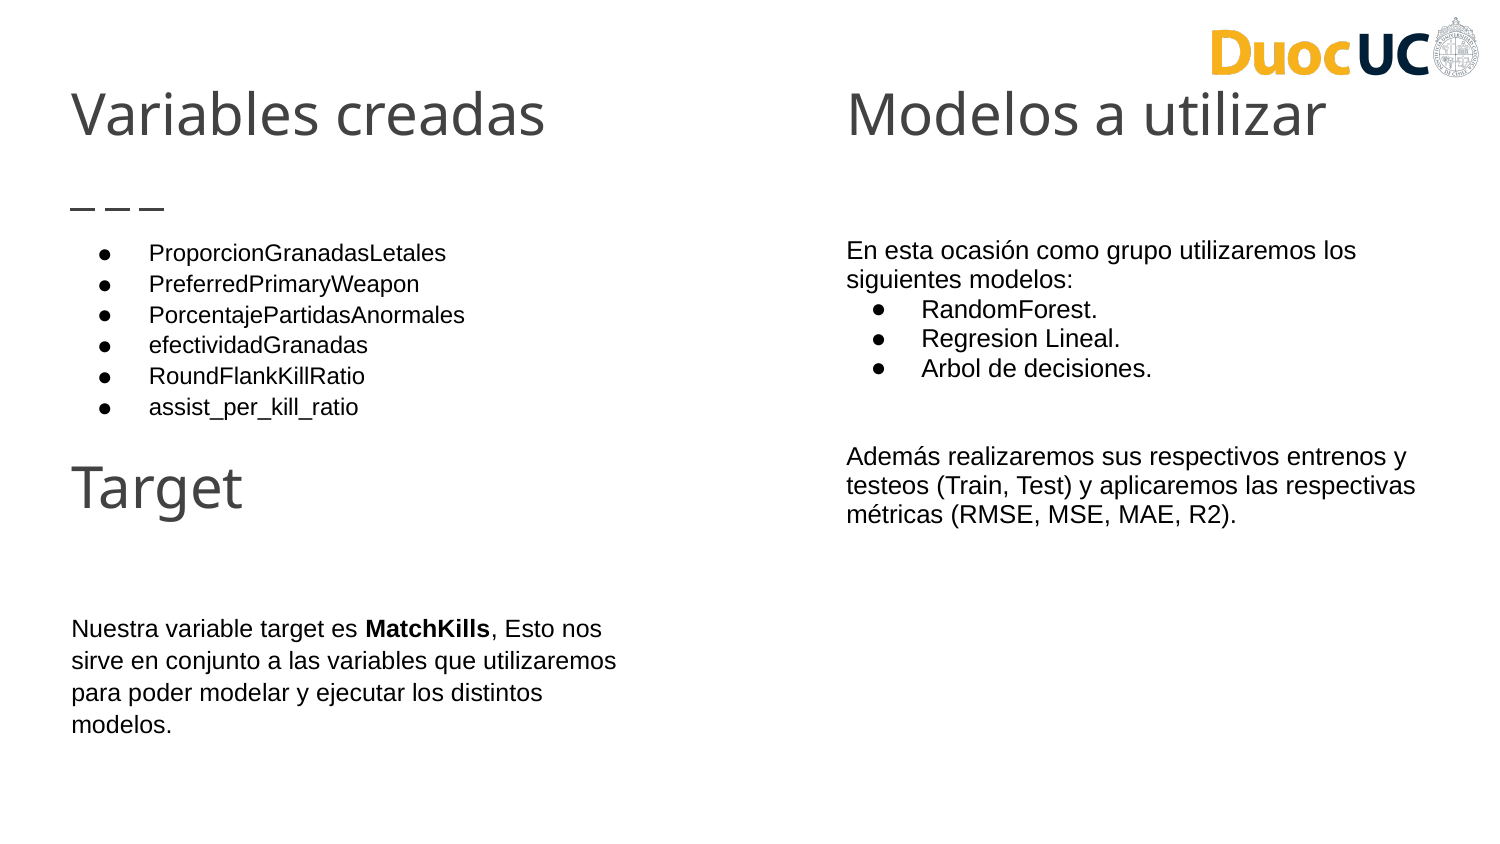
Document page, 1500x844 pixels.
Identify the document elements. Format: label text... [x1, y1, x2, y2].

list Nuestra variable target es MatchKills, Esto nos sirve en conjunto a las variables que utilizaremos para poder modelar y ejecutar los distintos modelos. [56, 595, 659, 812]
list En esta ocasión como grupo utilizaremos los siguientes modelos: RandomForest. Regresion Lineal. Arbol de decisiones. Además realizaremos sus respectivos entrenos y testeos (Train, Test) y aplicaremos las respectivas métricas (RMSE, MSE, MAE, R2). [831, 221, 1434, 438]
list ProporcionGranadasLetales PreferredPrimaryWeapon PorcentajePartidasAnormales efectividadGranadas RoundFlankKillRatio assist_per_kill_ratio [56, 221, 659, 431]
title Target [56, 431, 659, 542]
picture [1207, 12, 1482, 81]
title Modelos a utilizar [831, 57, 1434, 167]
title Variables creadas [56, 57, 659, 167]
